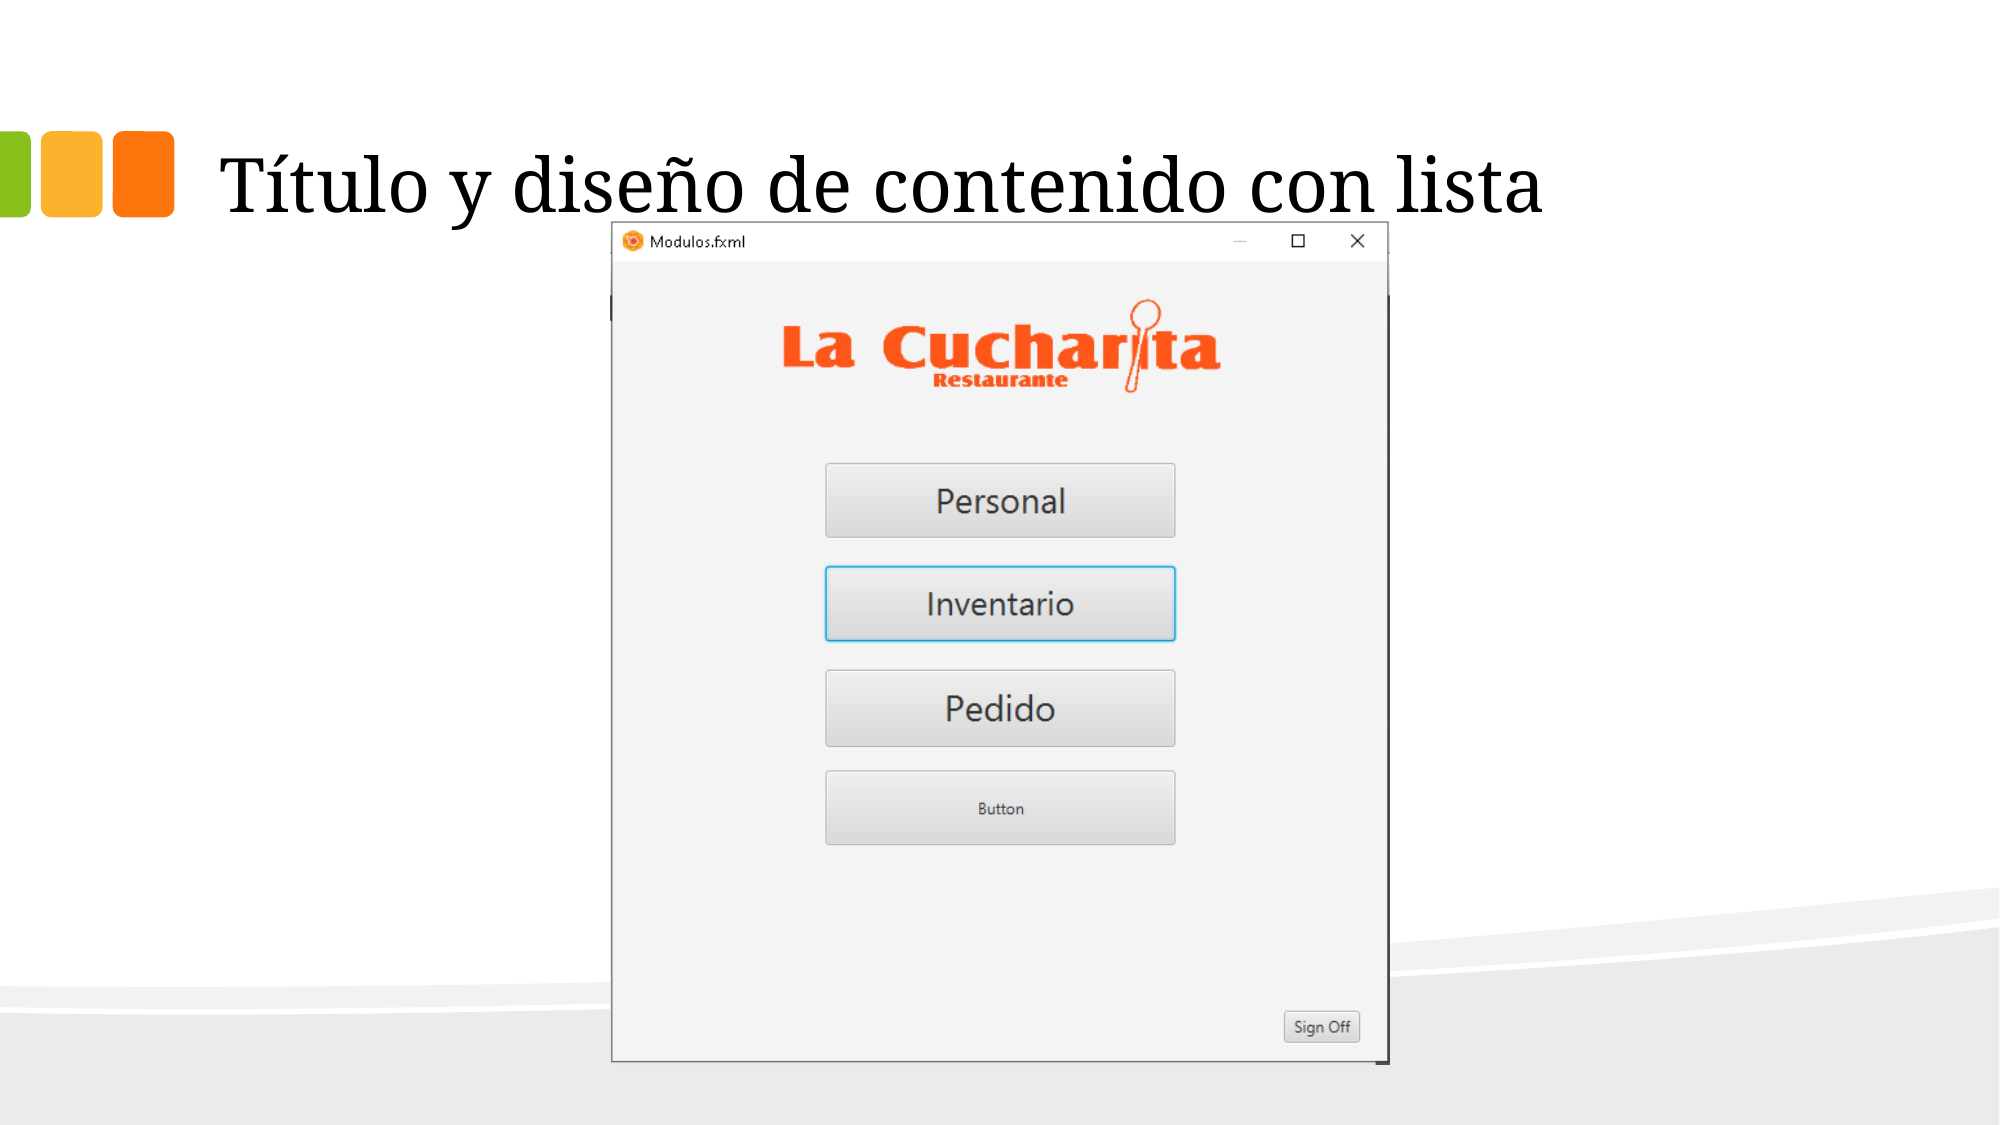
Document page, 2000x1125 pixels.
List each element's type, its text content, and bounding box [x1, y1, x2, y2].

picture [609, 219, 1390, 1065]
title Título y diseño de contenido con lista [199, 24, 1800, 238]
